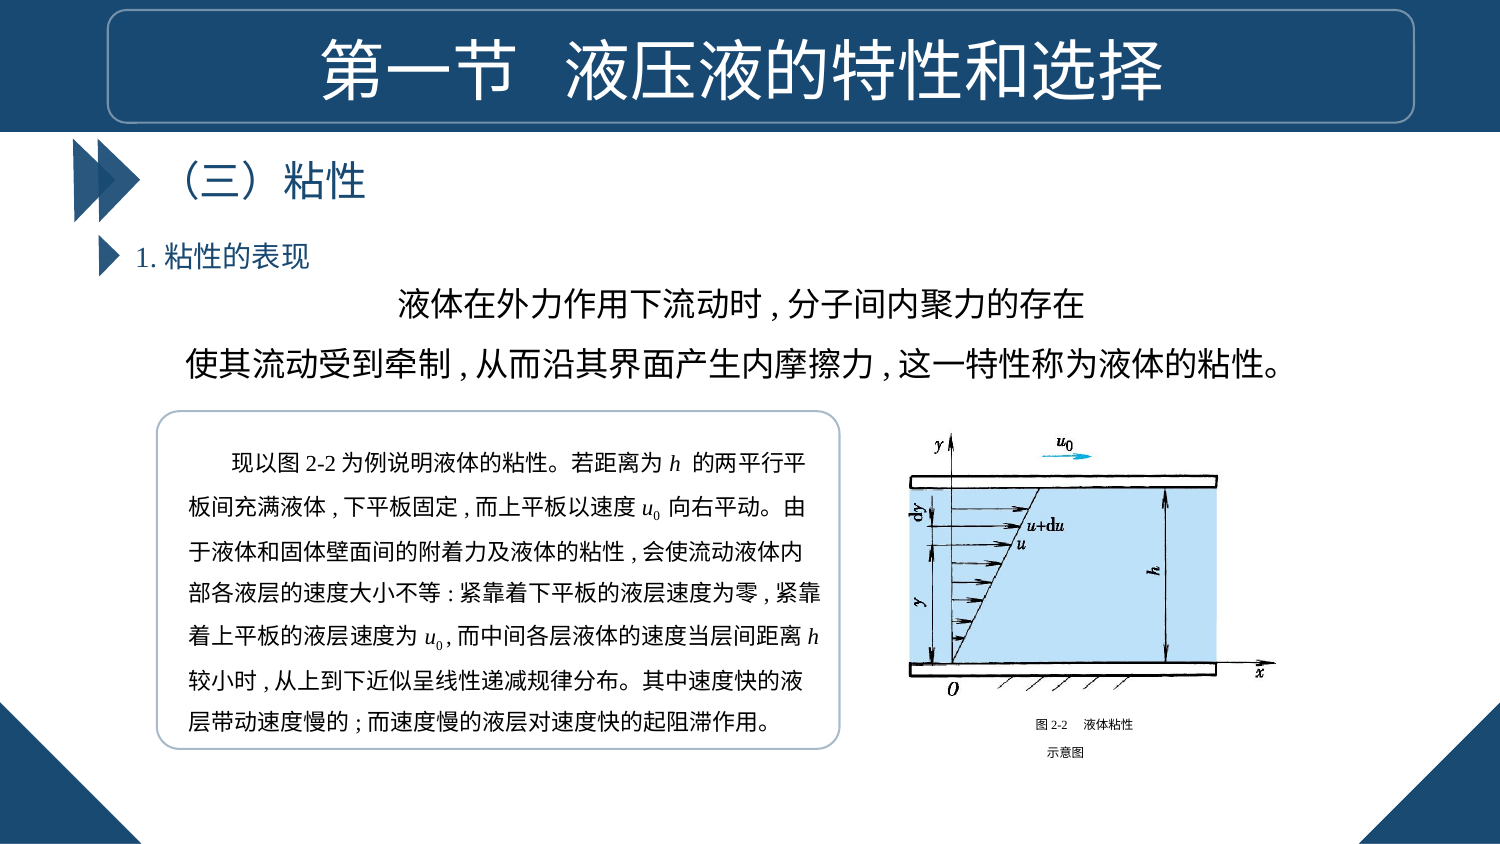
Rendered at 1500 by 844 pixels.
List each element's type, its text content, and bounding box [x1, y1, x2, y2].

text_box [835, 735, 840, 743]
text_box 第一节 液压液的特性和选择 [115, 21, 1369, 116]
text_box [0, 700, 144, 844]
text_box [71, 136, 97, 225]
text_box [96, 136, 140, 225]
text_box 1.粘性的表现 [119, 231, 326, 281]
text_box [155, 410, 841, 750]
text_box [1357, 701, 1500, 844]
text_box 图2-2 液体粘性示意图 [983, 697, 1149, 740]
text_box （三）粘性 [140, 147, 386, 213]
text_box 液体在外力作用下流动时,分子间内聚力的存在 使其流动受到牵制,从而沿其界面产生内摩擦力,这一特性称为液体的粘性。 [122, 255, 1361, 391]
text_box [106, 8, 1416, 124]
text_box [97, 232, 119, 280]
picture [904, 424, 1278, 697]
